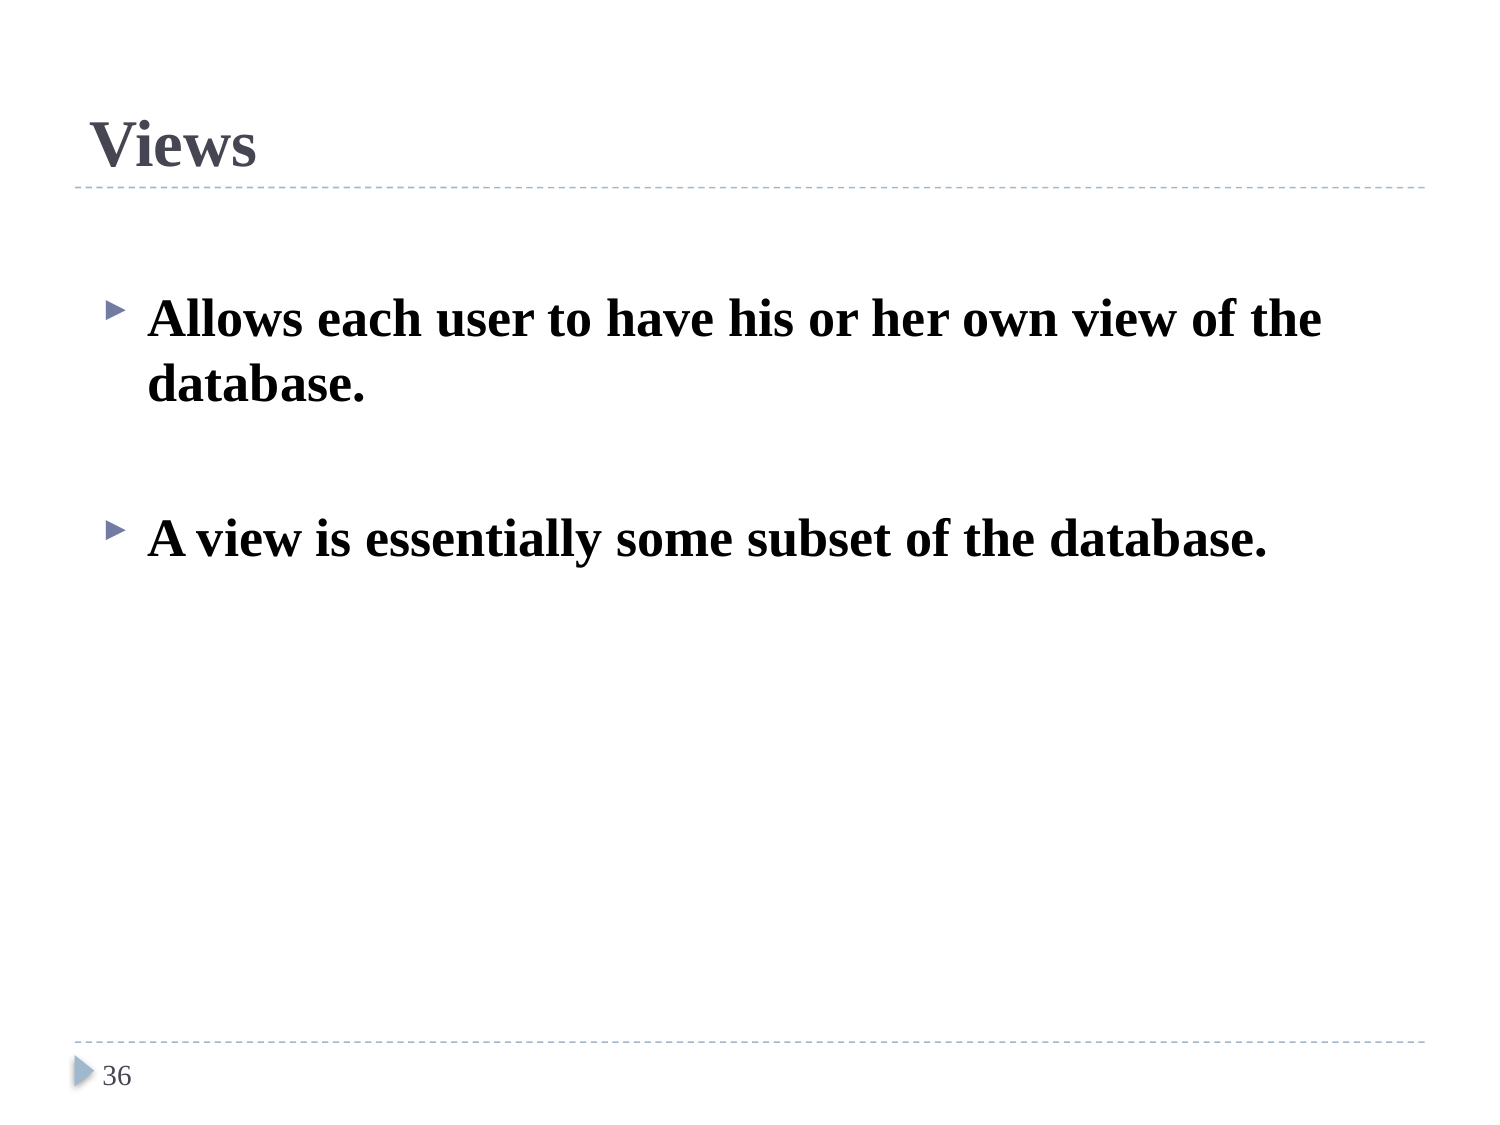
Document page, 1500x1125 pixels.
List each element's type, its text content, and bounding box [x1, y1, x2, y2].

title Views [75, 24, 1425, 188]
slide_number 36 [87, 1049, 463, 1110]
list Allows each user to have his or her own view of the database. A view is essentially some subset of the database. [87, 275, 1356, 950]
